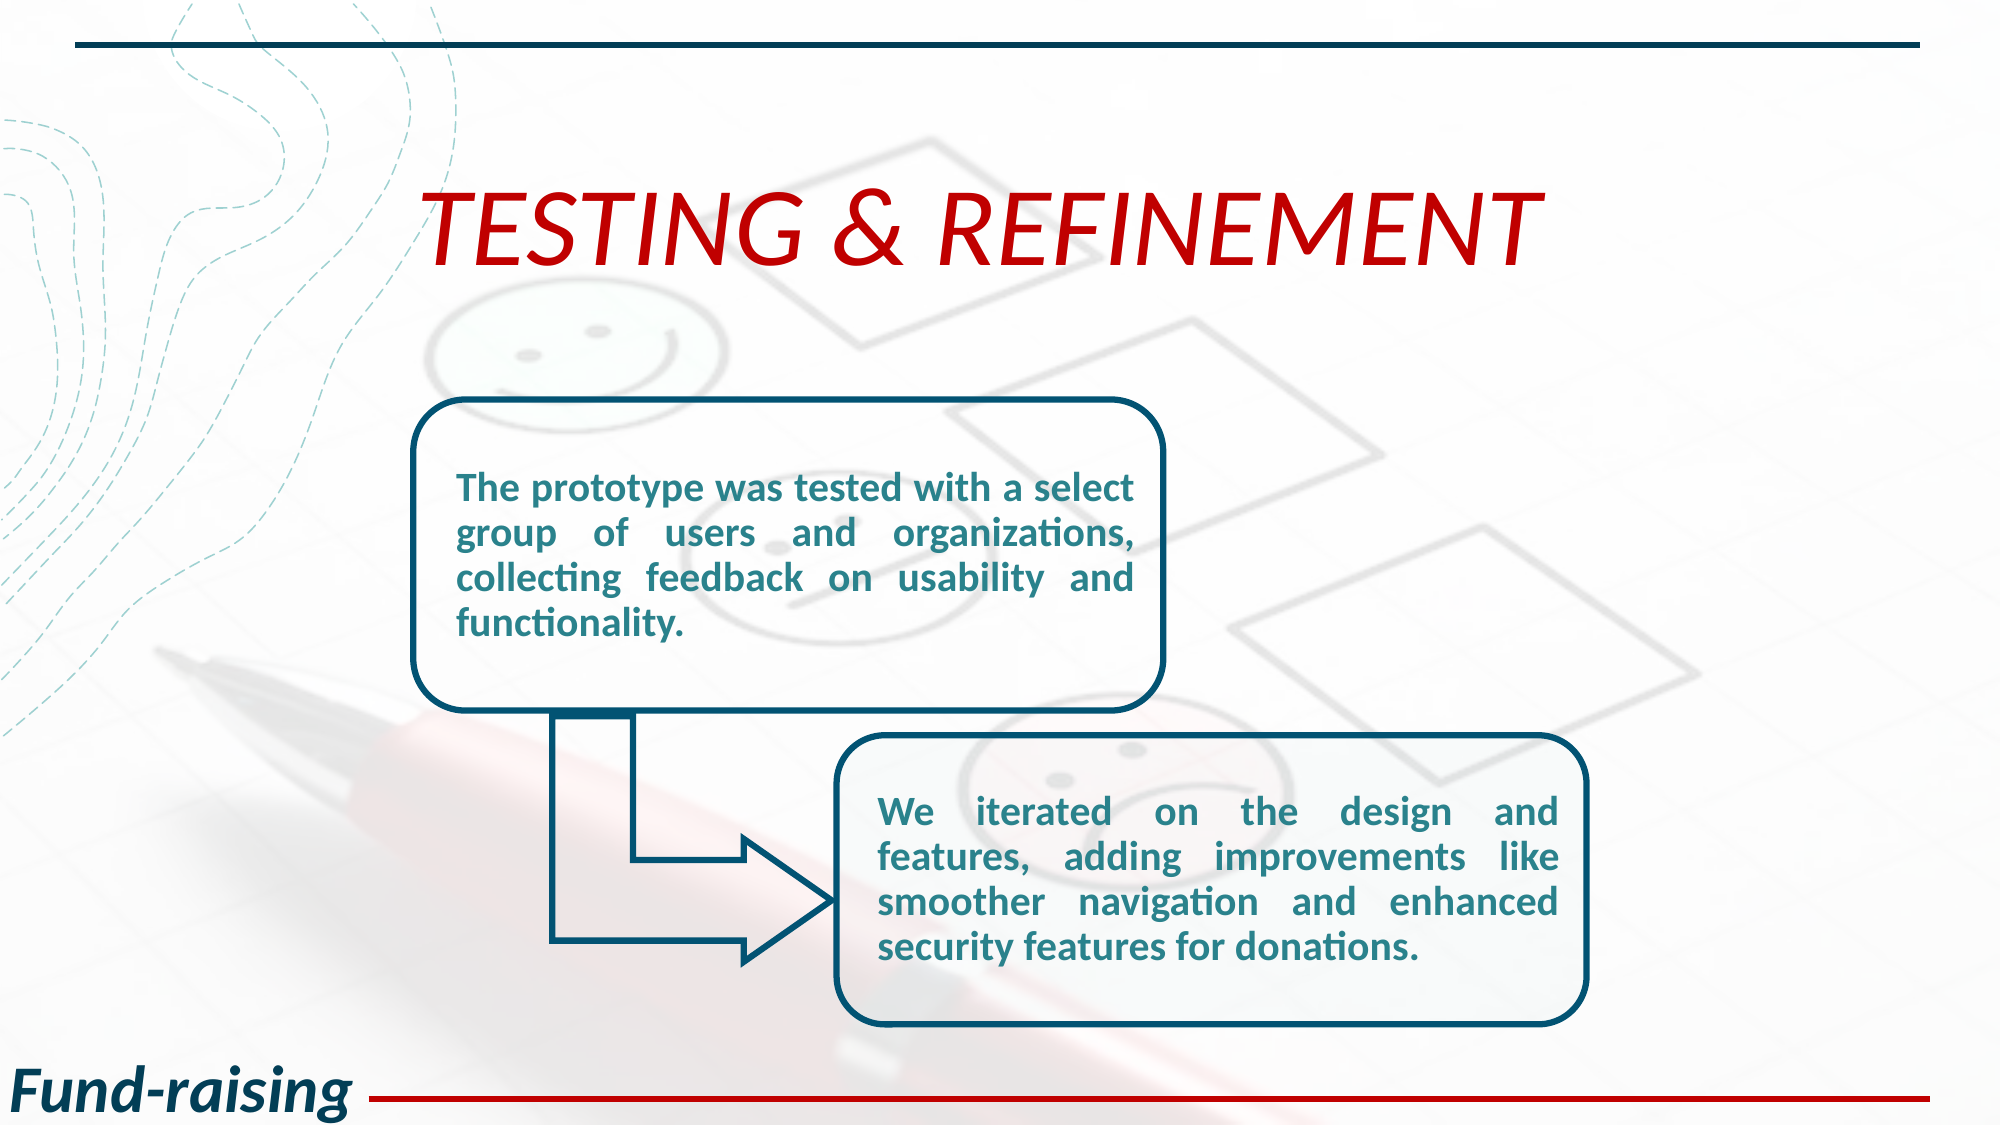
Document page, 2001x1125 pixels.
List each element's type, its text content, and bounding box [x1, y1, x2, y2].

text_box Fund-raising [0, 1038, 390, 1125]
title Testing & Refinement [195, 98, 1765, 298]
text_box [0, 396, 2000, 1027]
